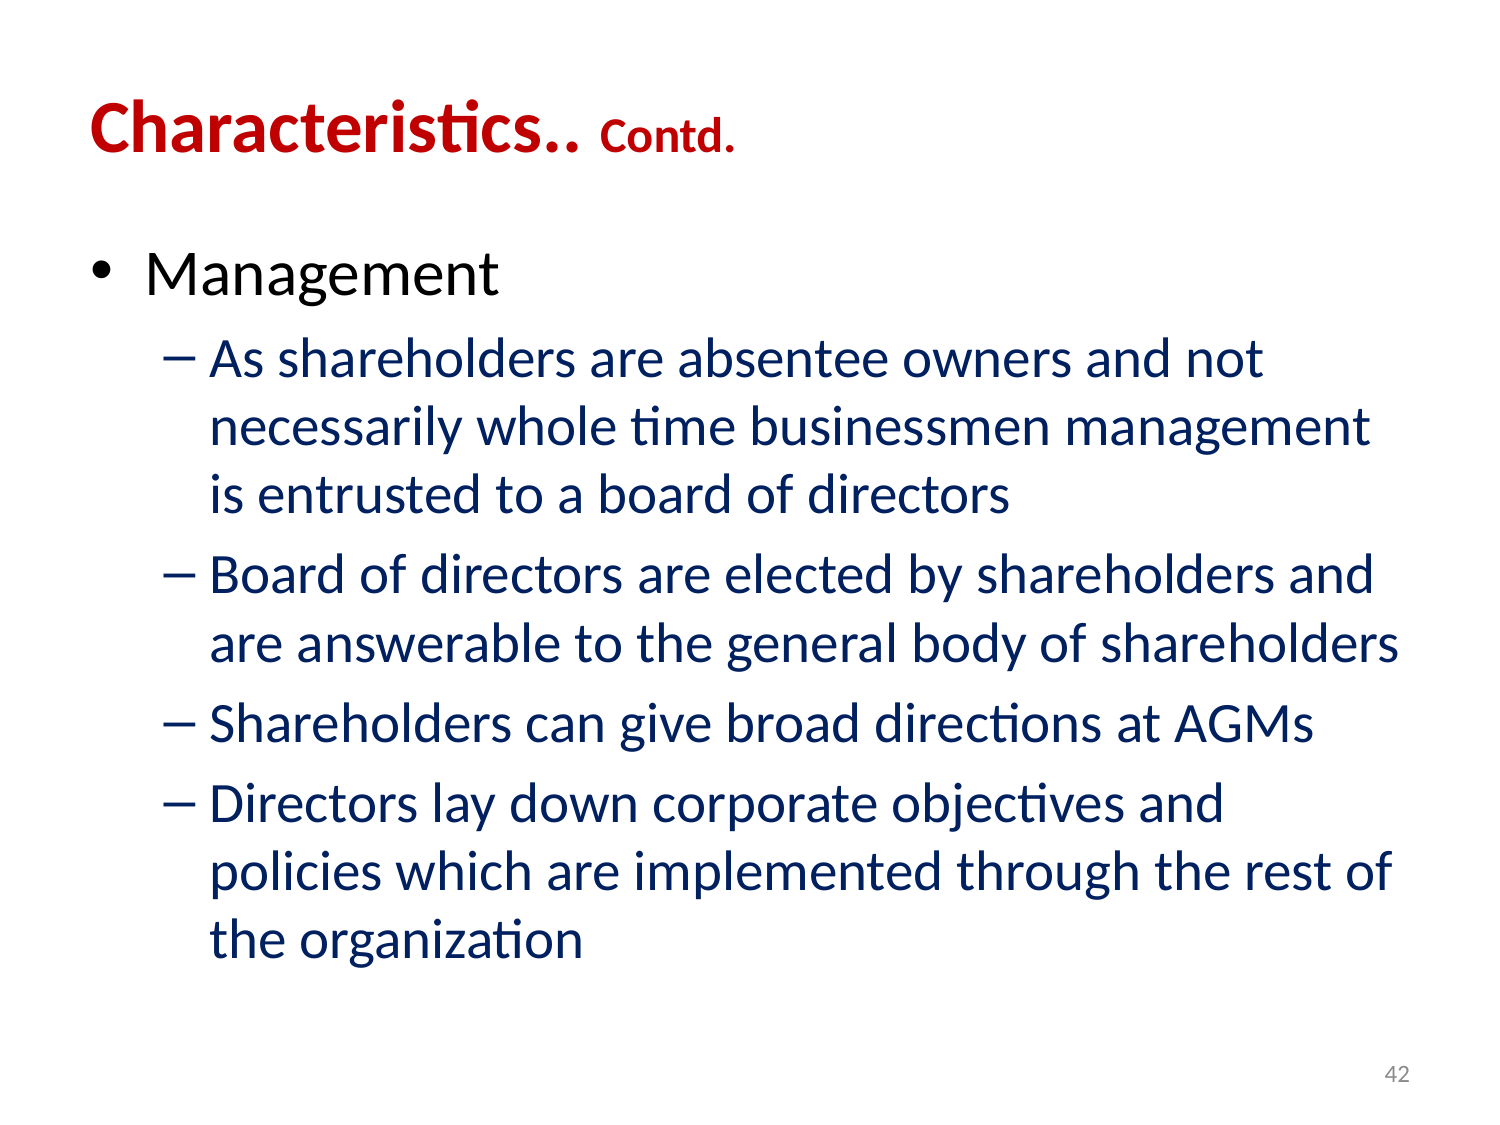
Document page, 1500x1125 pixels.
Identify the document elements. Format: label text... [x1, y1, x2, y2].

title Characteristics.. Contd. [75, 45, 1425, 200]
list Management As shareholders are absentee owners and not necessarily whole time businessmen management is entrusted to a board of directors Board of directors are elected by shareholders and are answerable to the general body of shareholders Shareholders can give broad directions at AGMs Directors lay down corporate objectives and policies which are implemented through the rest of the organization [75, 222, 1425, 1005]
slide_number 42 [1074, 1042, 1425, 1103]
